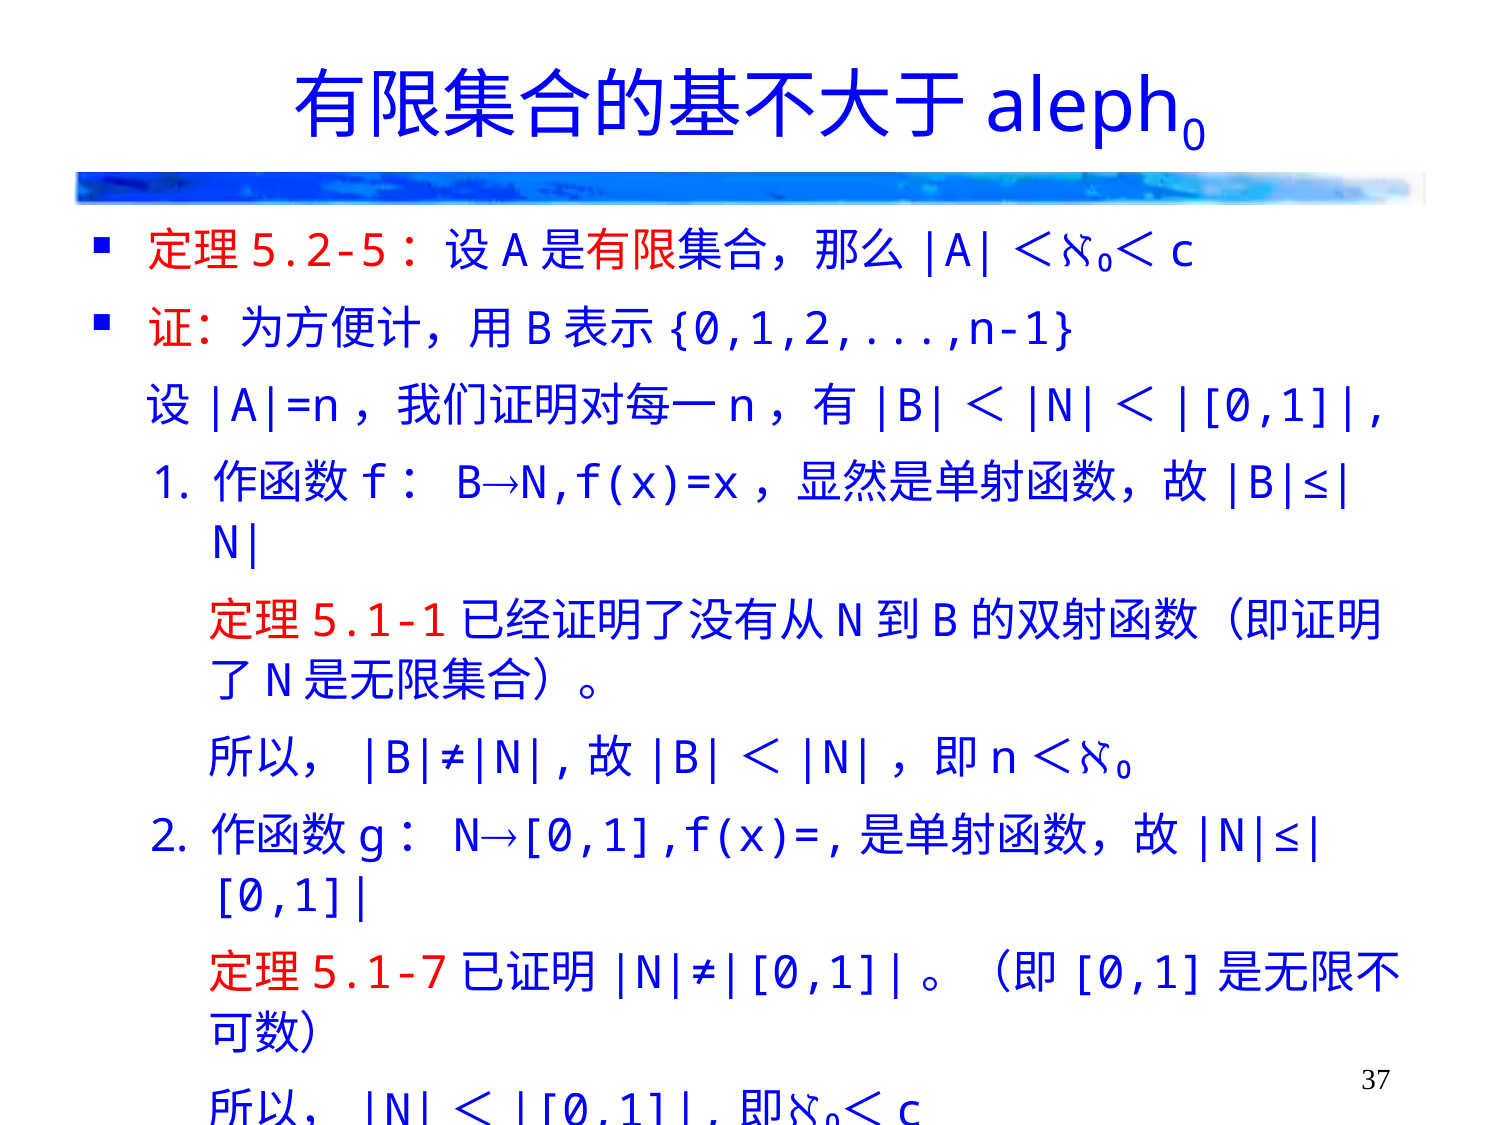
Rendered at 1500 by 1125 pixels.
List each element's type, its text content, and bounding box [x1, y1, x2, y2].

picture [74, 172, 1426, 205]
slide_number 37 [1305, 1052, 1448, 1107]
title 有限集合的基不大于aleph0 [111, 54, 1388, 162]
